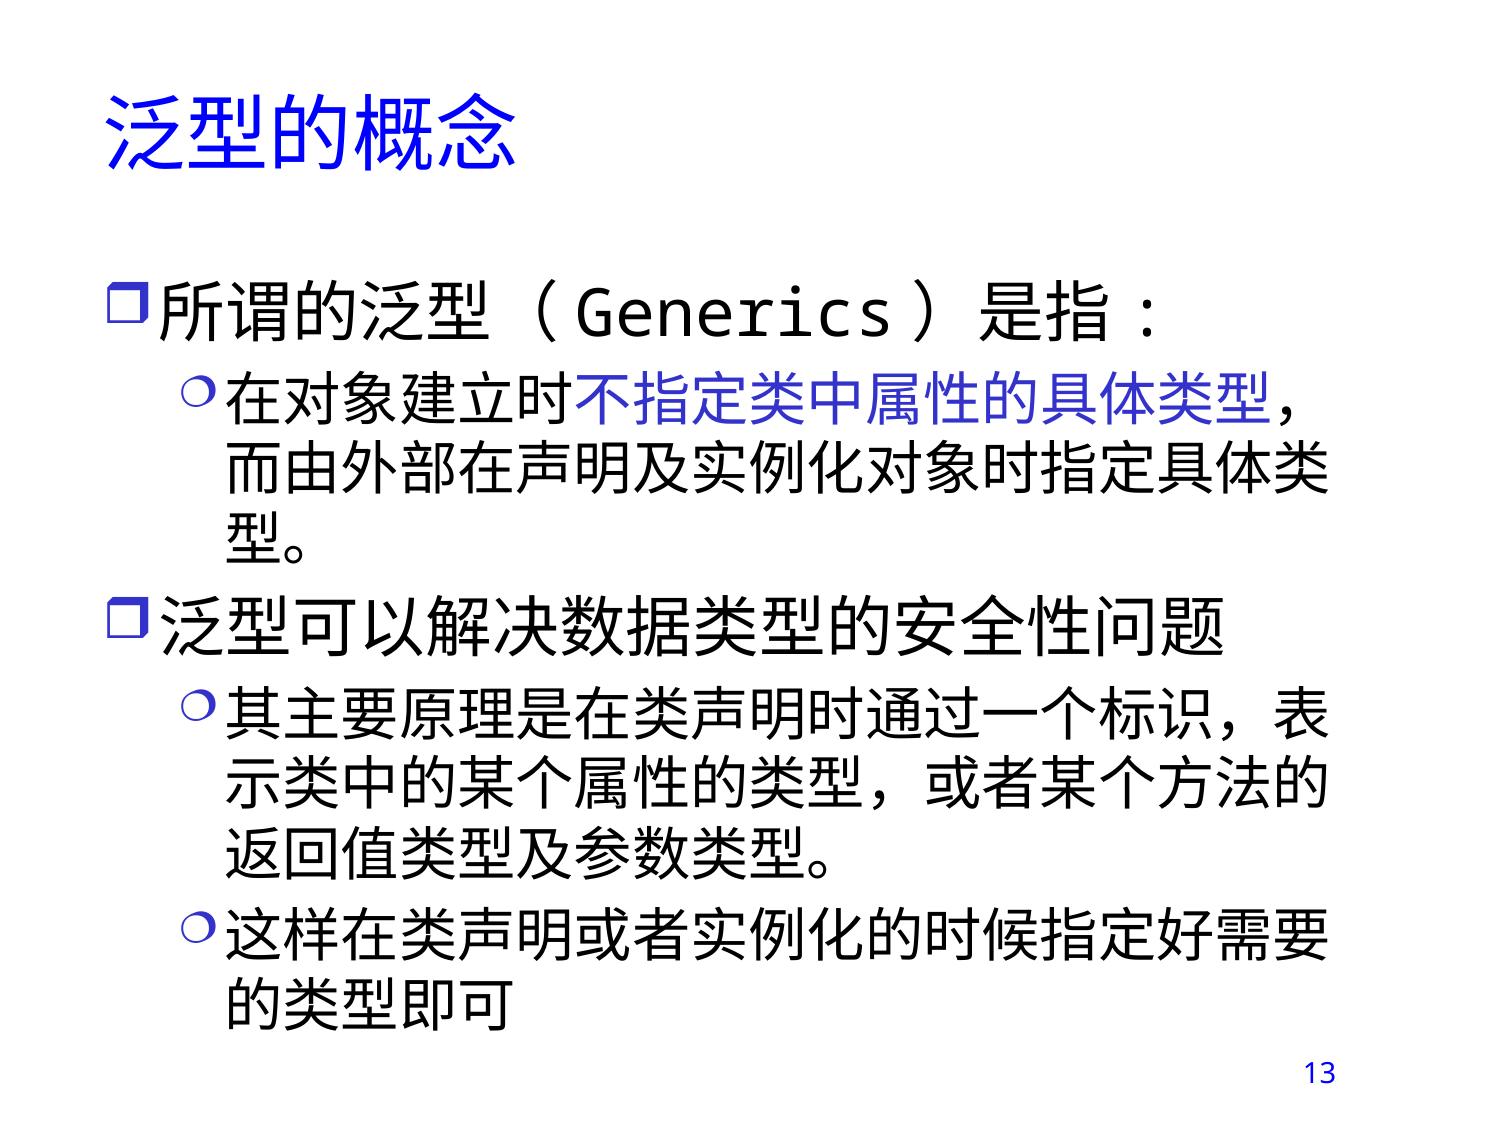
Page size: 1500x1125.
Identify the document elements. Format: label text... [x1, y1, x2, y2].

title 泛型的概念 [87, 37, 1363, 225]
slide_number 13 [1269, 1046, 1370, 1091]
list 所谓的泛型（Generics）是指: 在对象建立时不指定类中属性的具体类型，而由外部在声明及实例化对象时指定具体类型。 泛型可以解决数据类型的安全性问题 其主要原理是在类声明时通过一个标识，表示类中的某个属性的类型，或者某个方法的返回值类型及参数类型。 这样在类声明或者实例化的时候指定好需要的类型即可 [87, 262, 1363, 1025]
